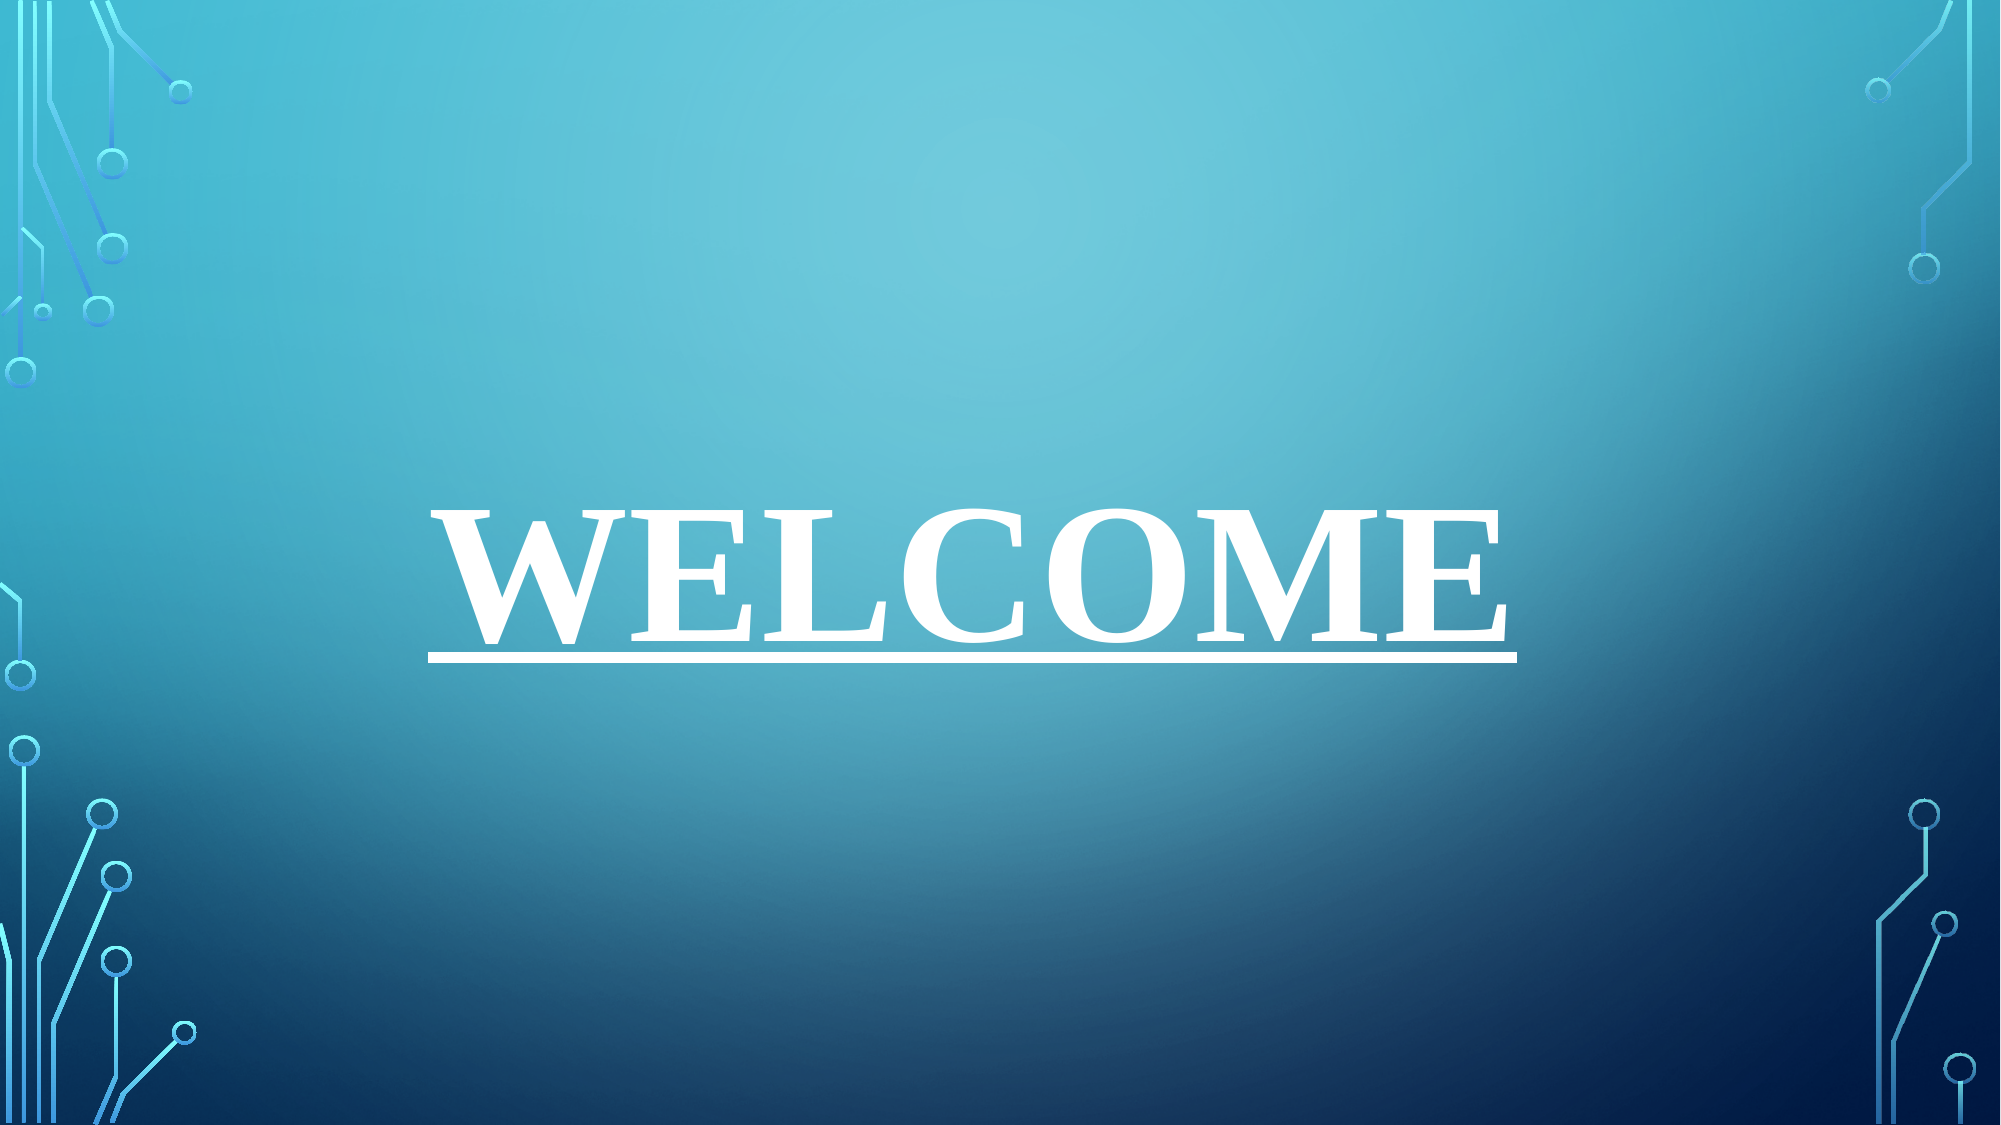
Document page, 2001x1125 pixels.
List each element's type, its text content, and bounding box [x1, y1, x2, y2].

text_box WELCOME [413, 433, 1587, 689]
